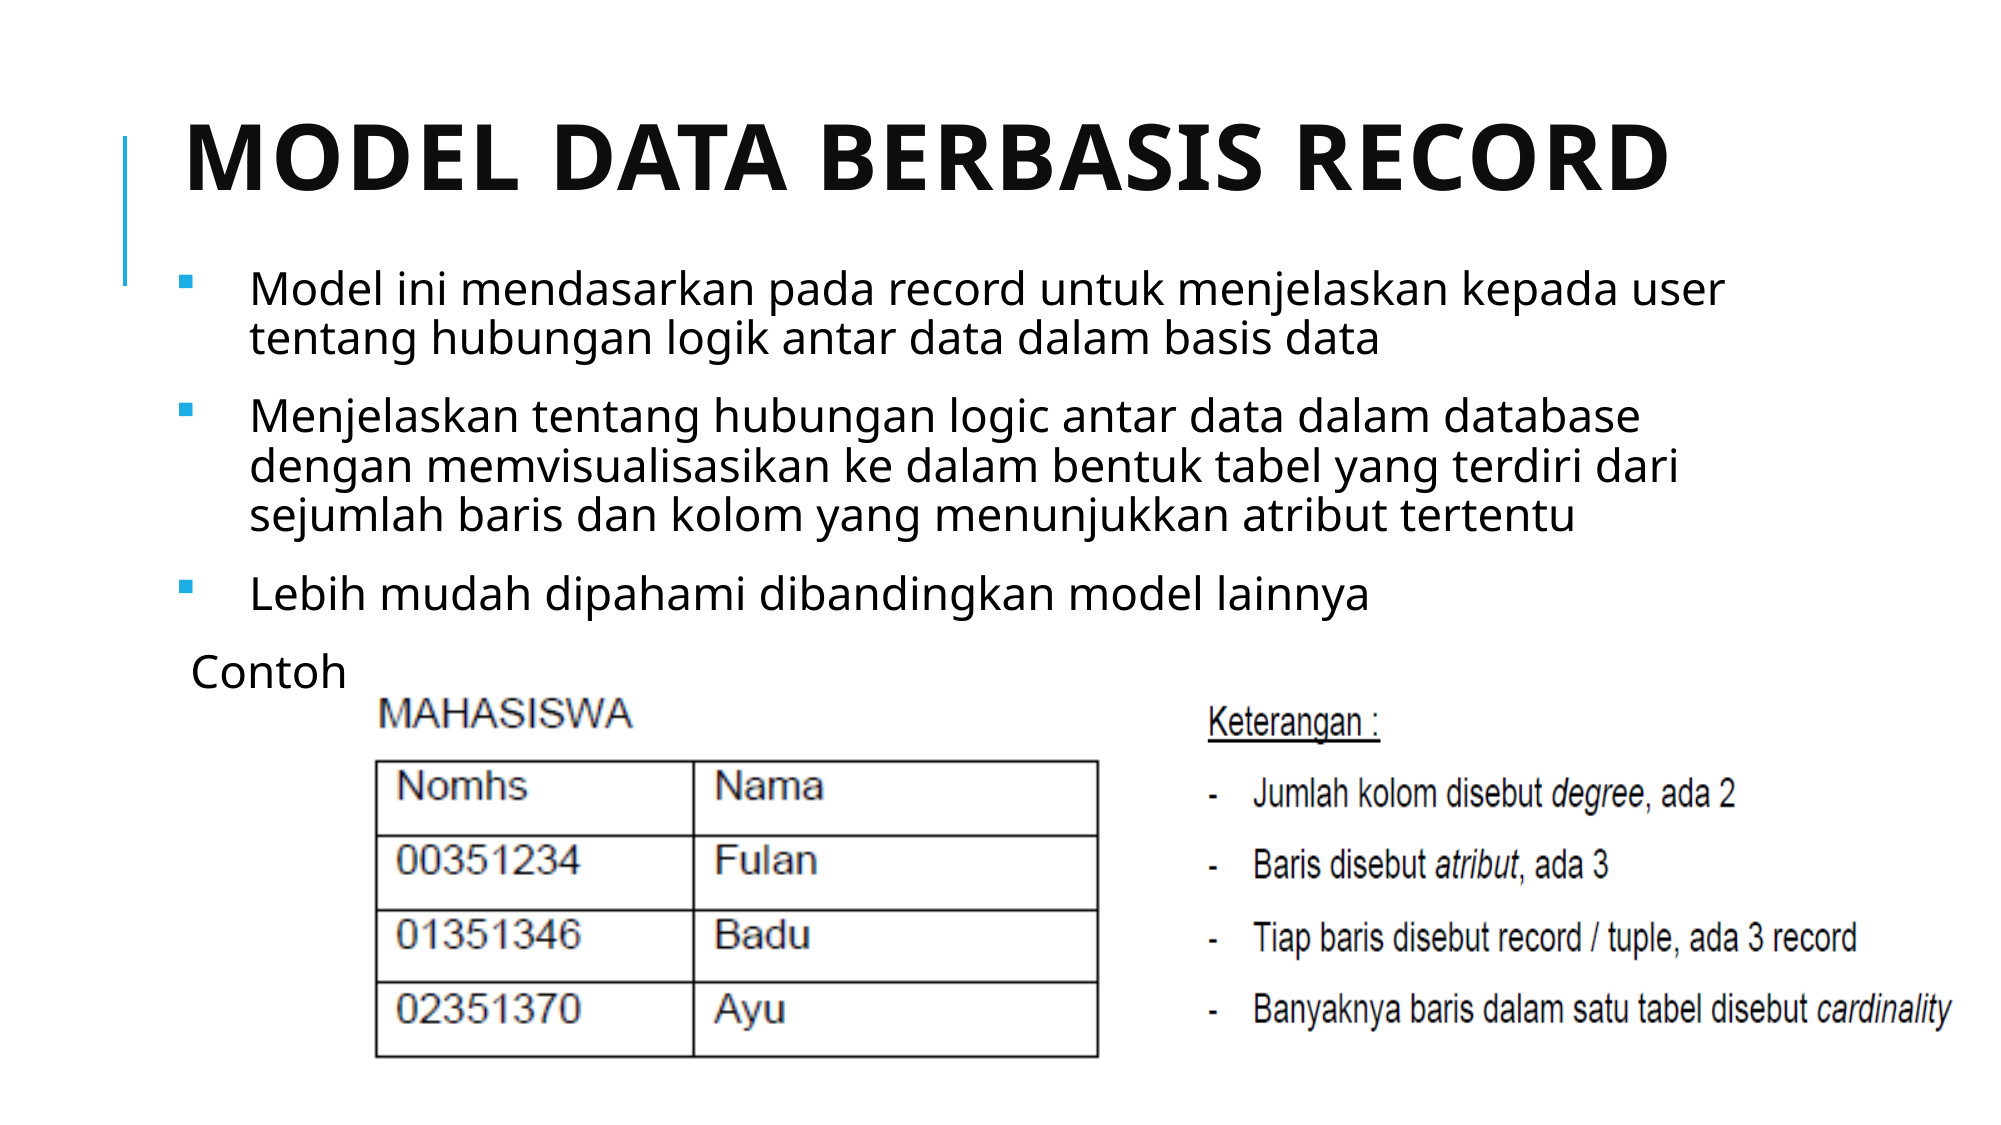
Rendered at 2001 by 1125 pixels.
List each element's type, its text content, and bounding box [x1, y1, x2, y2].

picture [361, 673, 1130, 1083]
picture [1203, 695, 1964, 1036]
title Model data berbasis record [168, 96, 1763, 233]
list Model ini mendasarkan pada record untuk menjelaskan kepada user tentang hubungan logik antar data dalam basis data Menjelaskan tentang hubungan logic antar data dalam database dengan memvisualisasikan ke dalam bentuk tabel yang terdiri dari sejumlah baris dan kolom yang menunjukkan atribut tertentu Lebih mudah dipahami dibandingkan model lainnya Contoh [168, 257, 1763, 1035]
